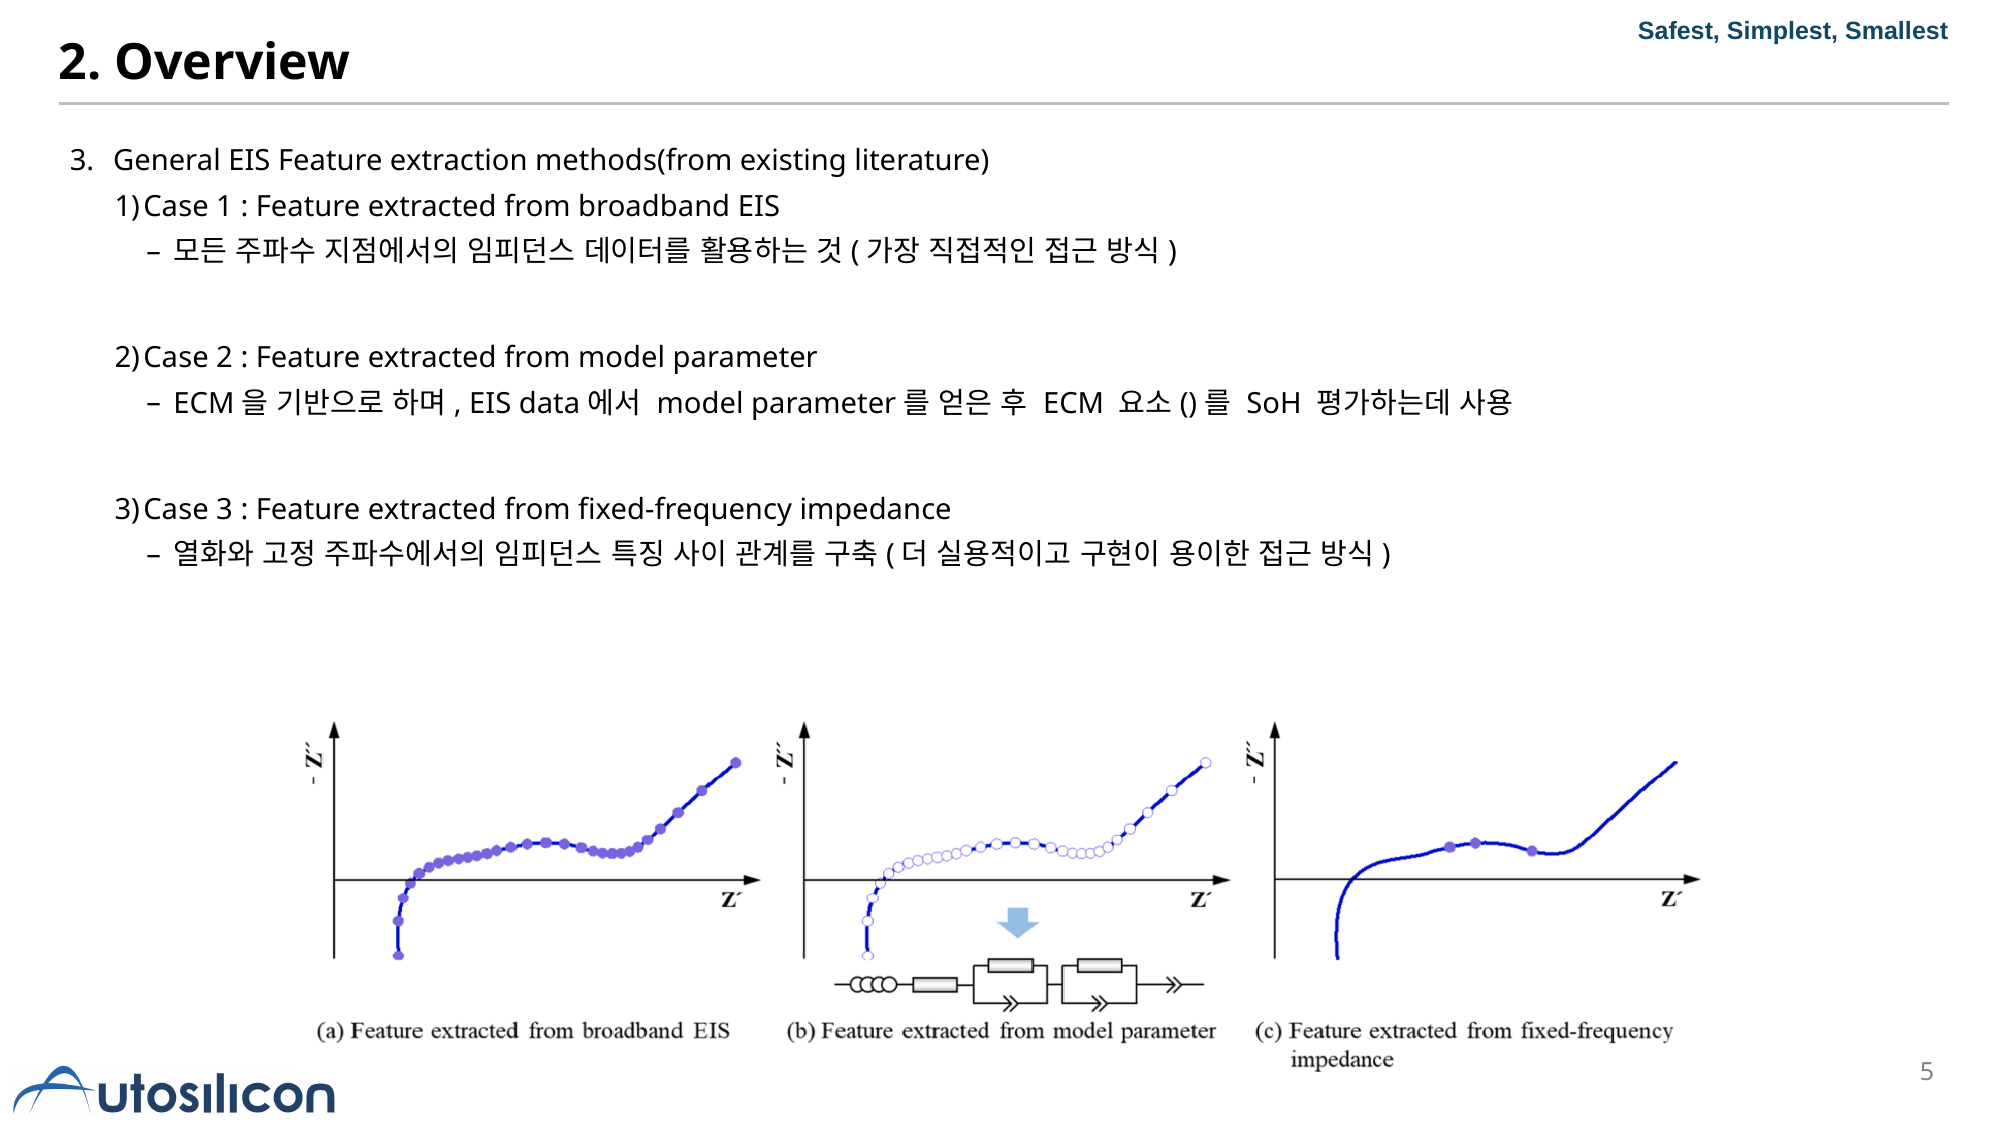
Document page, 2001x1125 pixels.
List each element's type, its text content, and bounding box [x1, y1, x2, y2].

title 2. Overview [59, 23, 1949, 103]
picture [11, 717, 1710, 1116]
slide_number 5 [1499, 1042, 1949, 1103]
